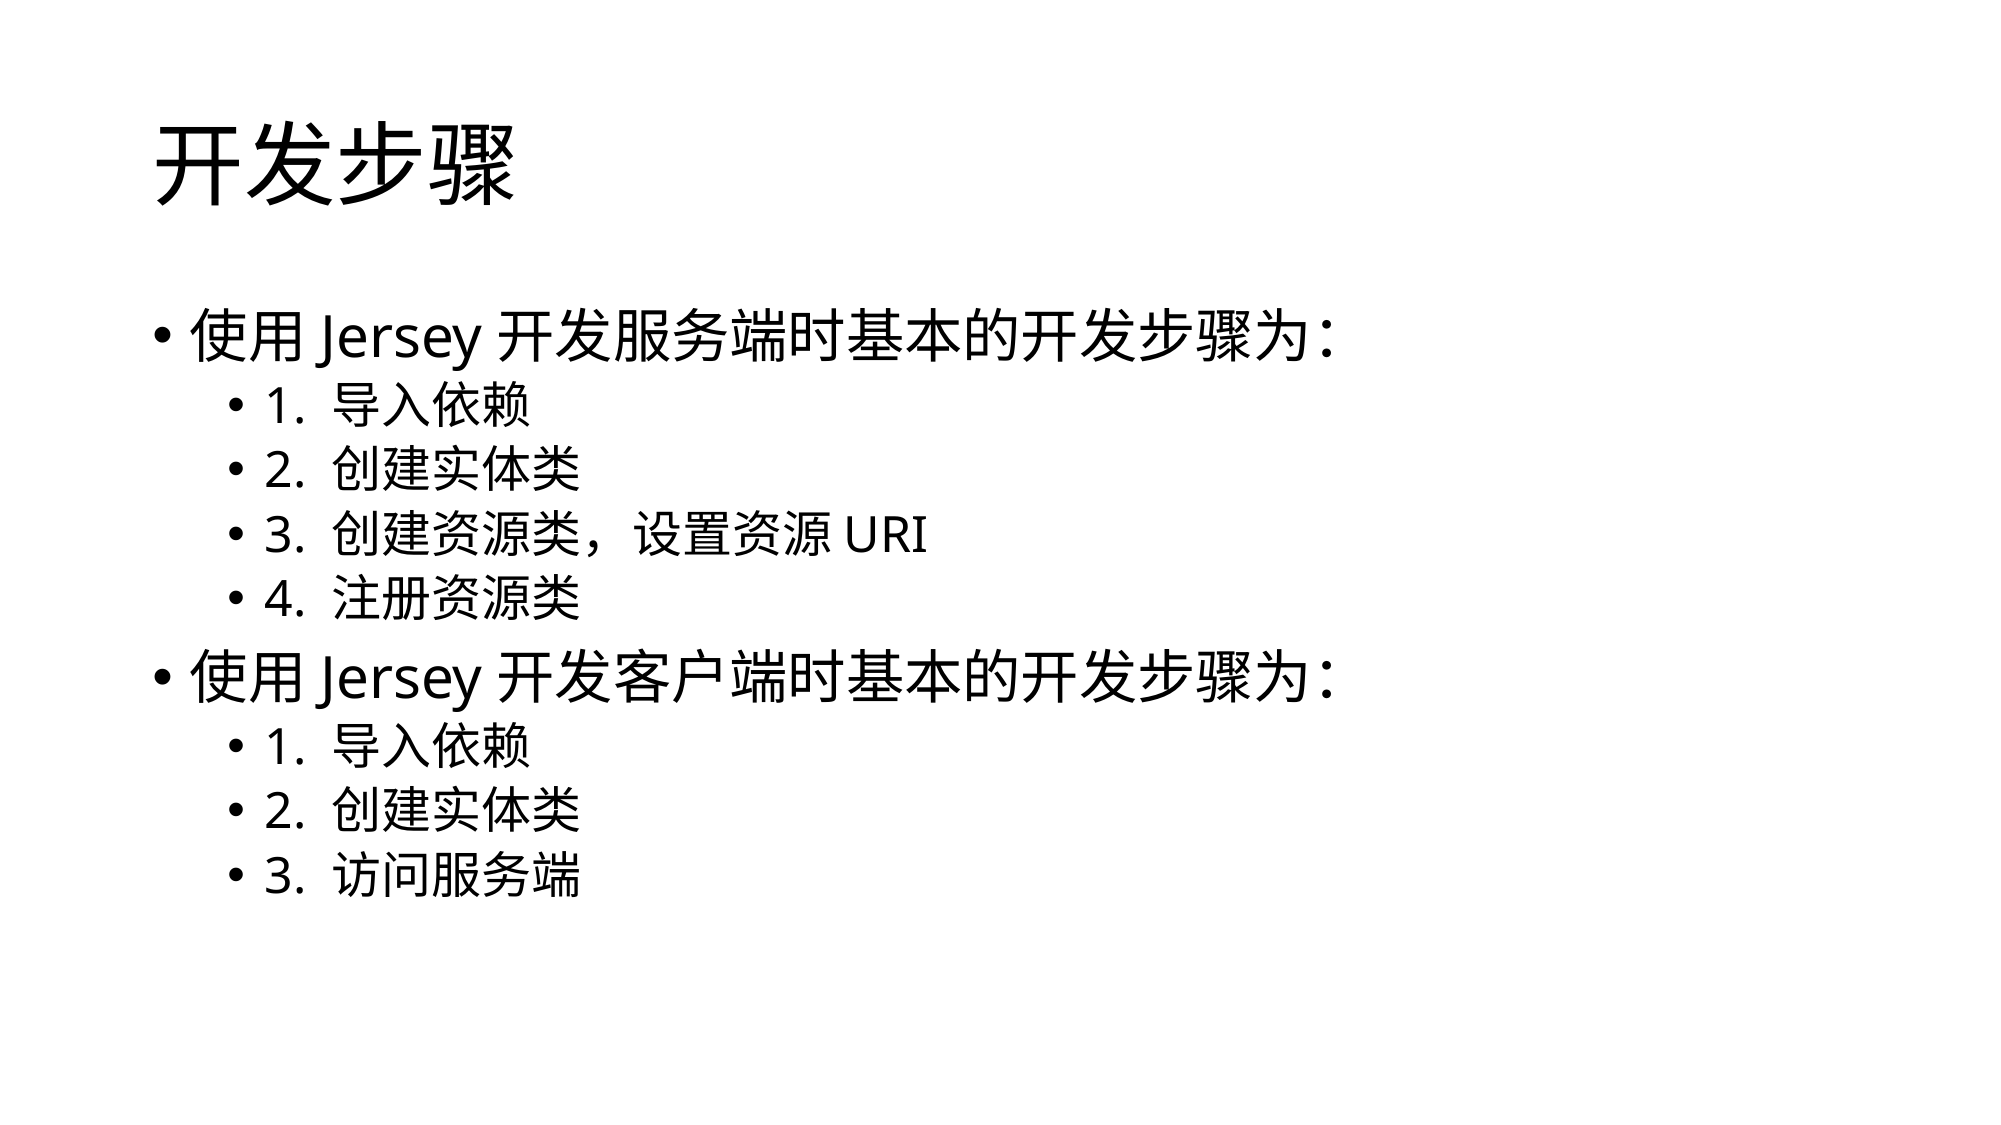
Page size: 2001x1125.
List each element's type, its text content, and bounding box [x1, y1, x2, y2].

title 开发步骤 [137, 59, 1863, 278]
list 使用Jersey开发服务端时基本的开发步骤为： 1. 导入依赖 2. 创建实体类 3. 创建资源类，设置资源URI 4. 注册资源类 使用Jersey开发客户端时基本的开发步骤为： 1. 导入依赖 2. 创建实体类 3. 访问服务端 [137, 299, 1863, 1014]
